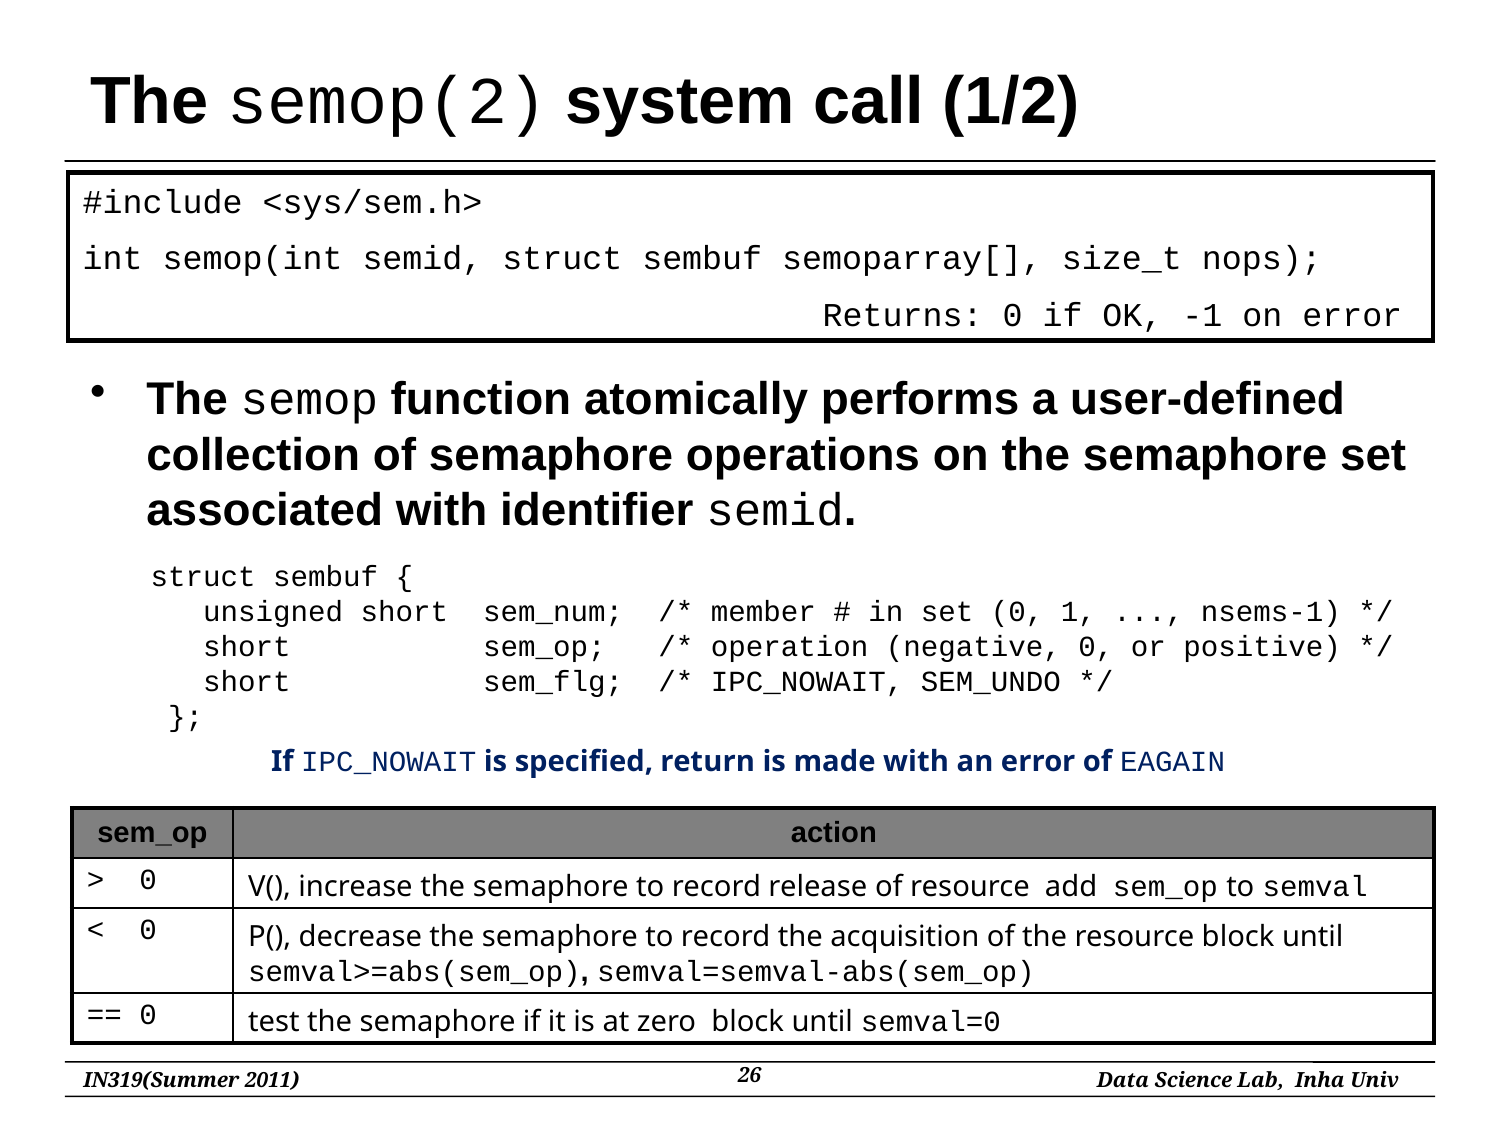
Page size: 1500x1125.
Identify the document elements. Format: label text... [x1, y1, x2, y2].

table_cell > 0 [74, 859, 232, 907]
title The semop(2) system call (1/2) [74, 44, 1426, 150]
table_header sem_op [74, 810, 232, 857]
text_box struct sembuf { unsigned short sem_num; /* member # in set (0, 1, ..., nsems-1) */ short sem_op; /* operation (negative, 0, or positive) */ short sem_flg; /* IPC_NOWAIT, SEM_UNDO */ }; [135, 549, 1459, 740]
list The semop function atomically performs a user-defined collection of semaphore operations on the semaphore set associated with identifier semid. [74, 361, 1426, 806]
table_cell test the semaphore if it is at zero block until semval=0 [234, 994, 1432, 1041]
table_cell P(), decrease the semaphore to record the acquisition of the resource block until semval>=abs(sem_op), semval=semval-abs(sem_op) [234, 909, 1432, 992]
text_box If IPC_NOWAIT is specified, return is made with an error of EAGAIN [167, 734, 1329, 785]
table_cell V(), increase the semaphore to record release of resource add sem_op to semval [234, 859, 1432, 907]
table_cell == 0 [74, 994, 232, 1041]
table_header action [234, 810, 1432, 857]
table_cell < 0 [74, 909, 232, 992]
text_box #include <sys/sem.h> int semop(int semid, struct sembuf semoparray[], size_t nops); Returns: 0 if OK, -1 on error [67, 172, 1433, 341]
slide_number 26 [574, 1054, 925, 1102]
